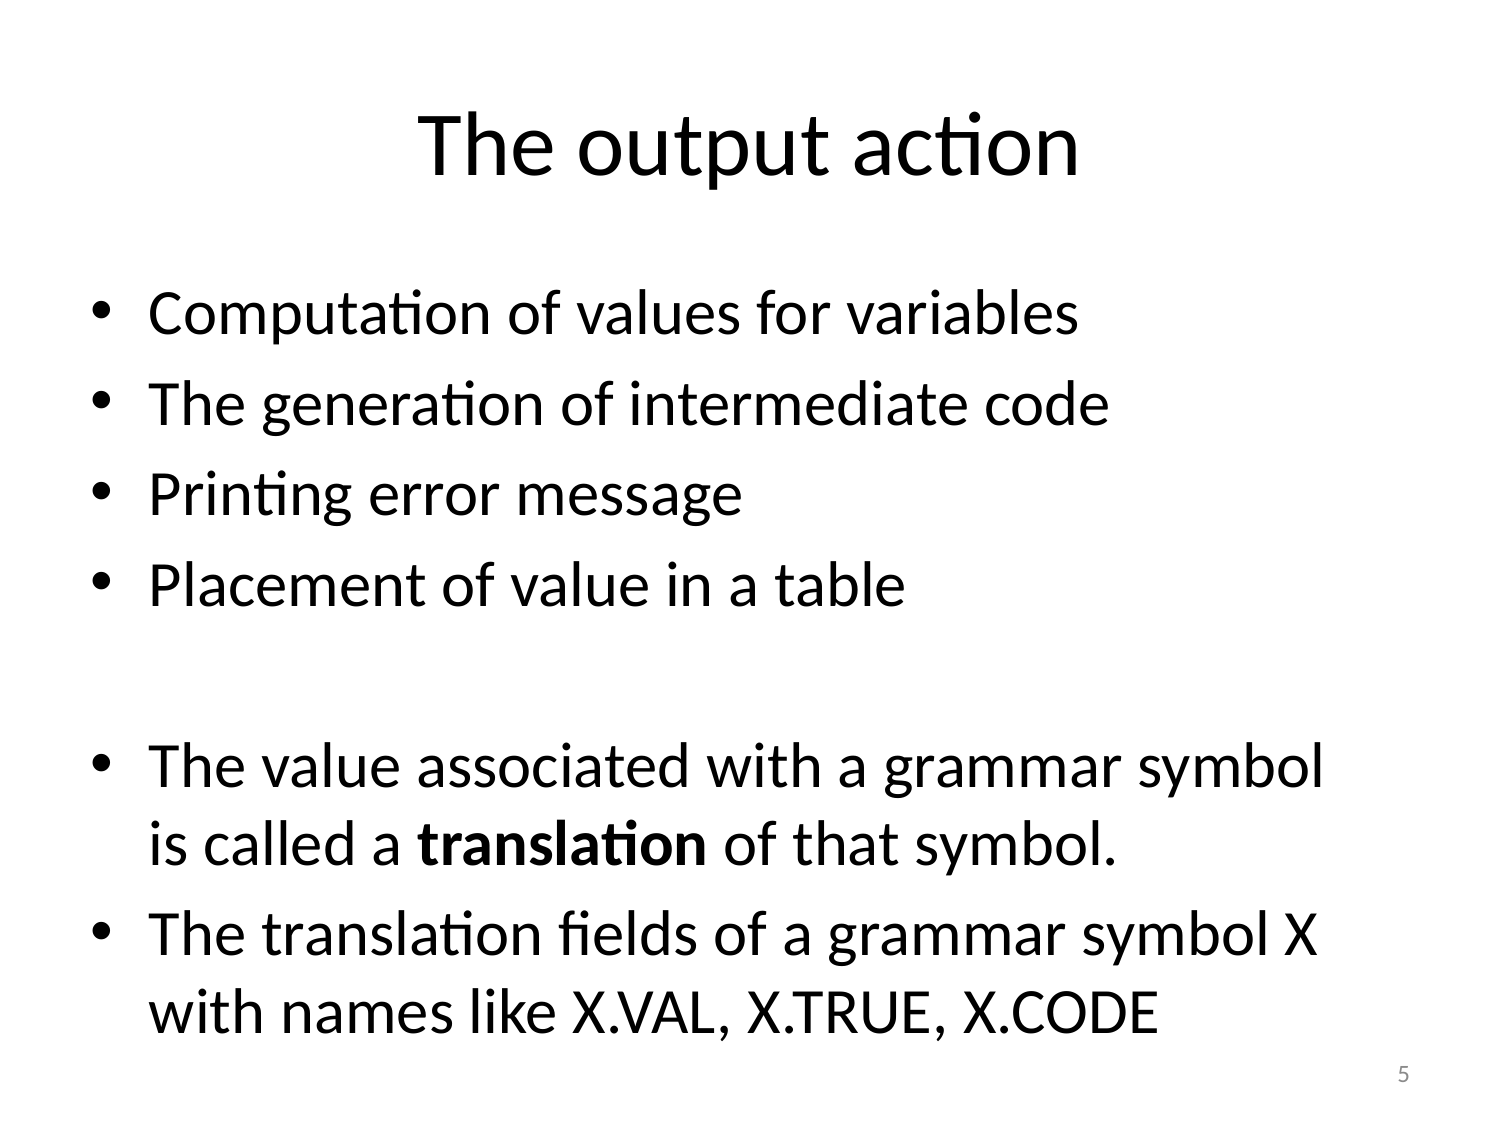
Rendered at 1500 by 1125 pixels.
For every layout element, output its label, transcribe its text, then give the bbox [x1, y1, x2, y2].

title The output action [75, 45, 1425, 233]
list Computation of values for variables The generation of intermediate code Printing error message Placement of value in a table The value associated with a grammar symbol is called a translation of that symbol. The translation fields of a grammar symbol X with names like X.VAL, X.TRUE, X.CODE [75, 262, 1350, 1062]
slide_number 5 [1074, 1042, 1425, 1103]
